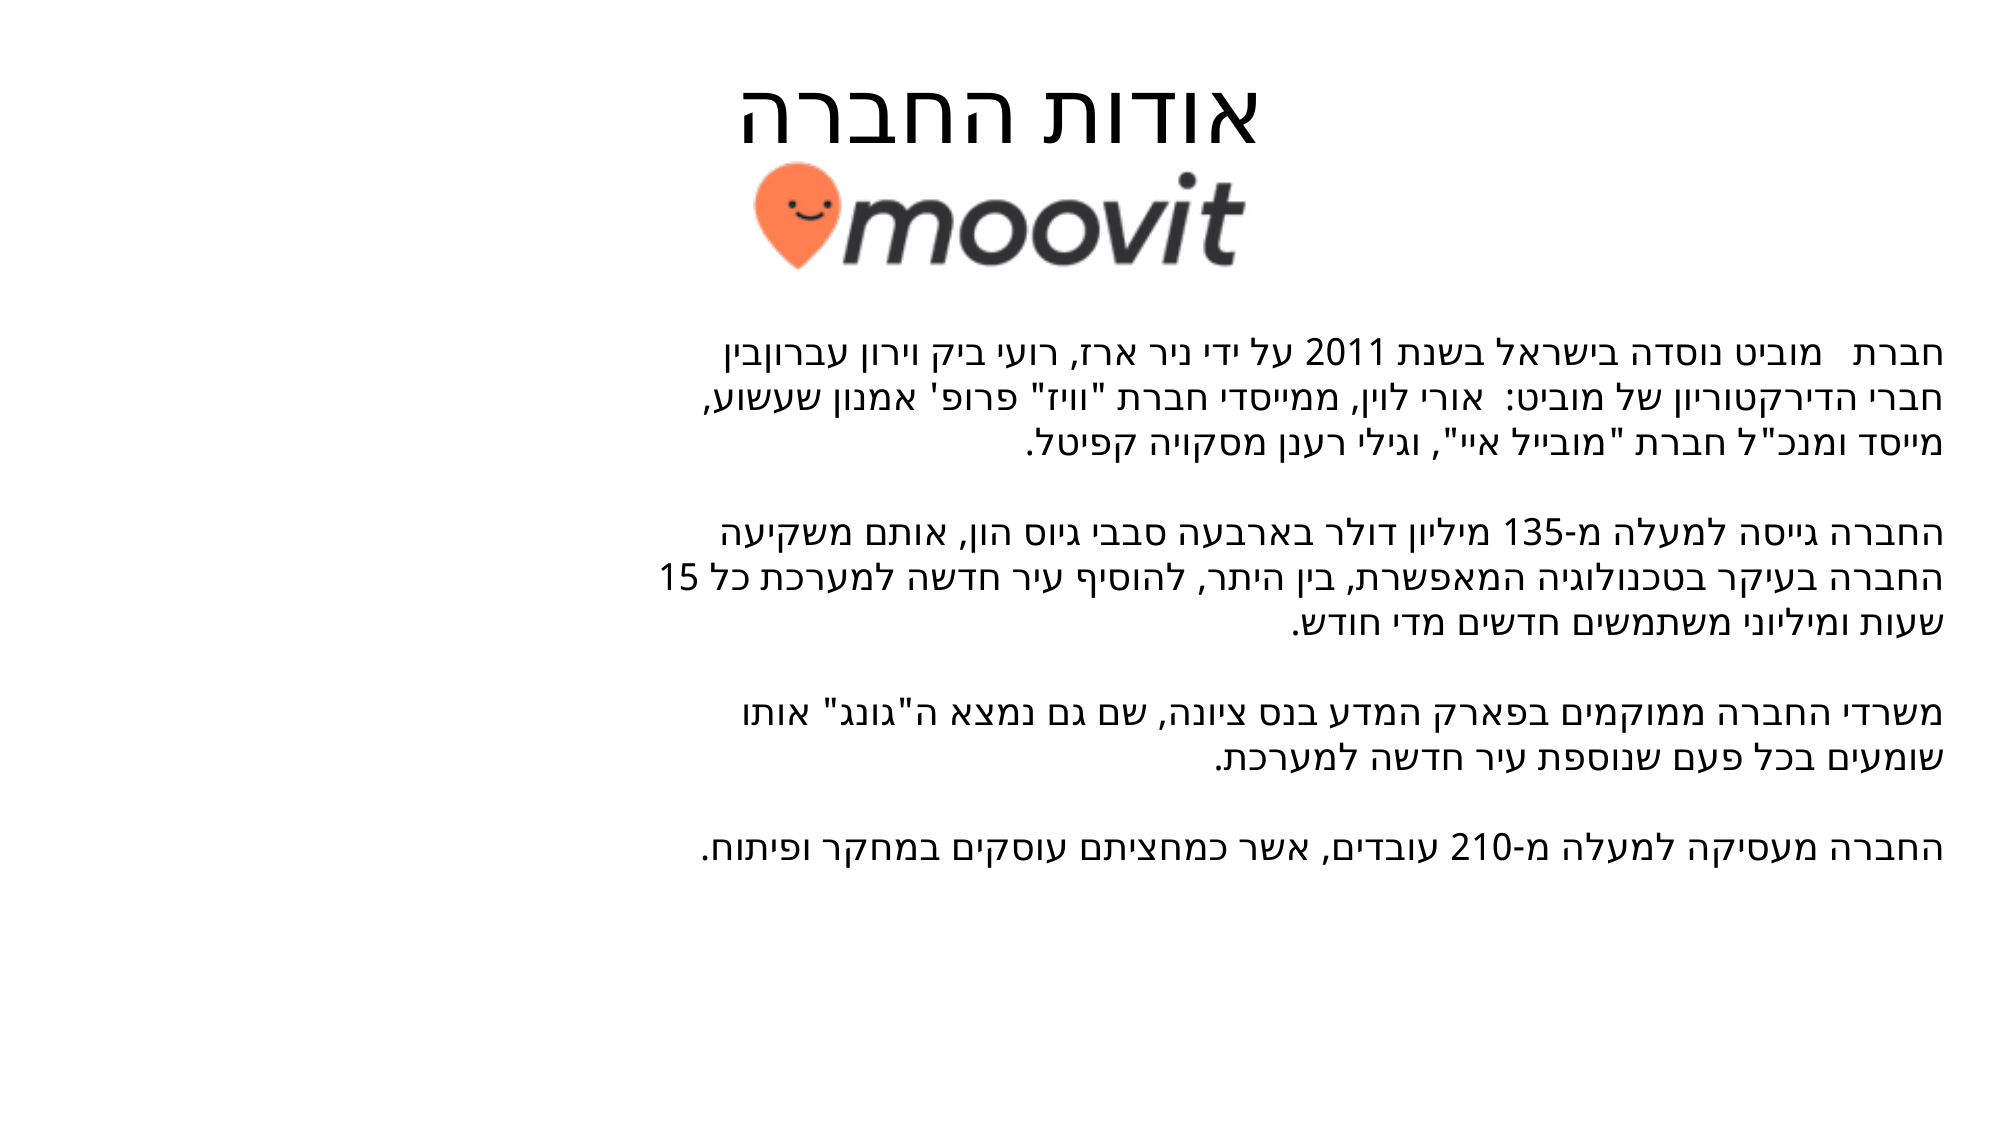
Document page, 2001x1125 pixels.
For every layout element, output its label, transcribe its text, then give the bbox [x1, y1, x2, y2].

text_box חברת מוביט נוסדה בישראל בשנת 2011 על ידי ניר ארז, רועי ביק וירון עברוןבין חברי הדירקטוריון של מוביט: אורי לוין, ממייסדי חברת "וויז" פרופ' אמנון שעשוע, מייסד ומנכ"ל חברת "מובייל איי", וגילי רענן מסקויה קפיטל. החברה גייסה למעלה מ-135 מיליון דולר בארבעה סבבי גיוס הון, אותם משקיעה החברה בעיקר בטכנולוגיה המאפשרת, בין היתר, להוסיף עיר חדשה למערכת כל 15 שעות ומיליוני משתמשים חדשים מדי חודש. משרדי החברה ממוקמים בפארק המדע בנס ציונה, שם גם נמצא ה"גונג" אותו שומעים בכל פעם שנוספת עיר חדשה למערכת. החברה מעסיקה למעלה מ-210 עובדים, אשר כמחציתם עוסקים במחקר ופיתוח. [624, 320, 1961, 921]
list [749, 154, 1250, 278]
title אודות החברה [137, 59, 1863, 278]
